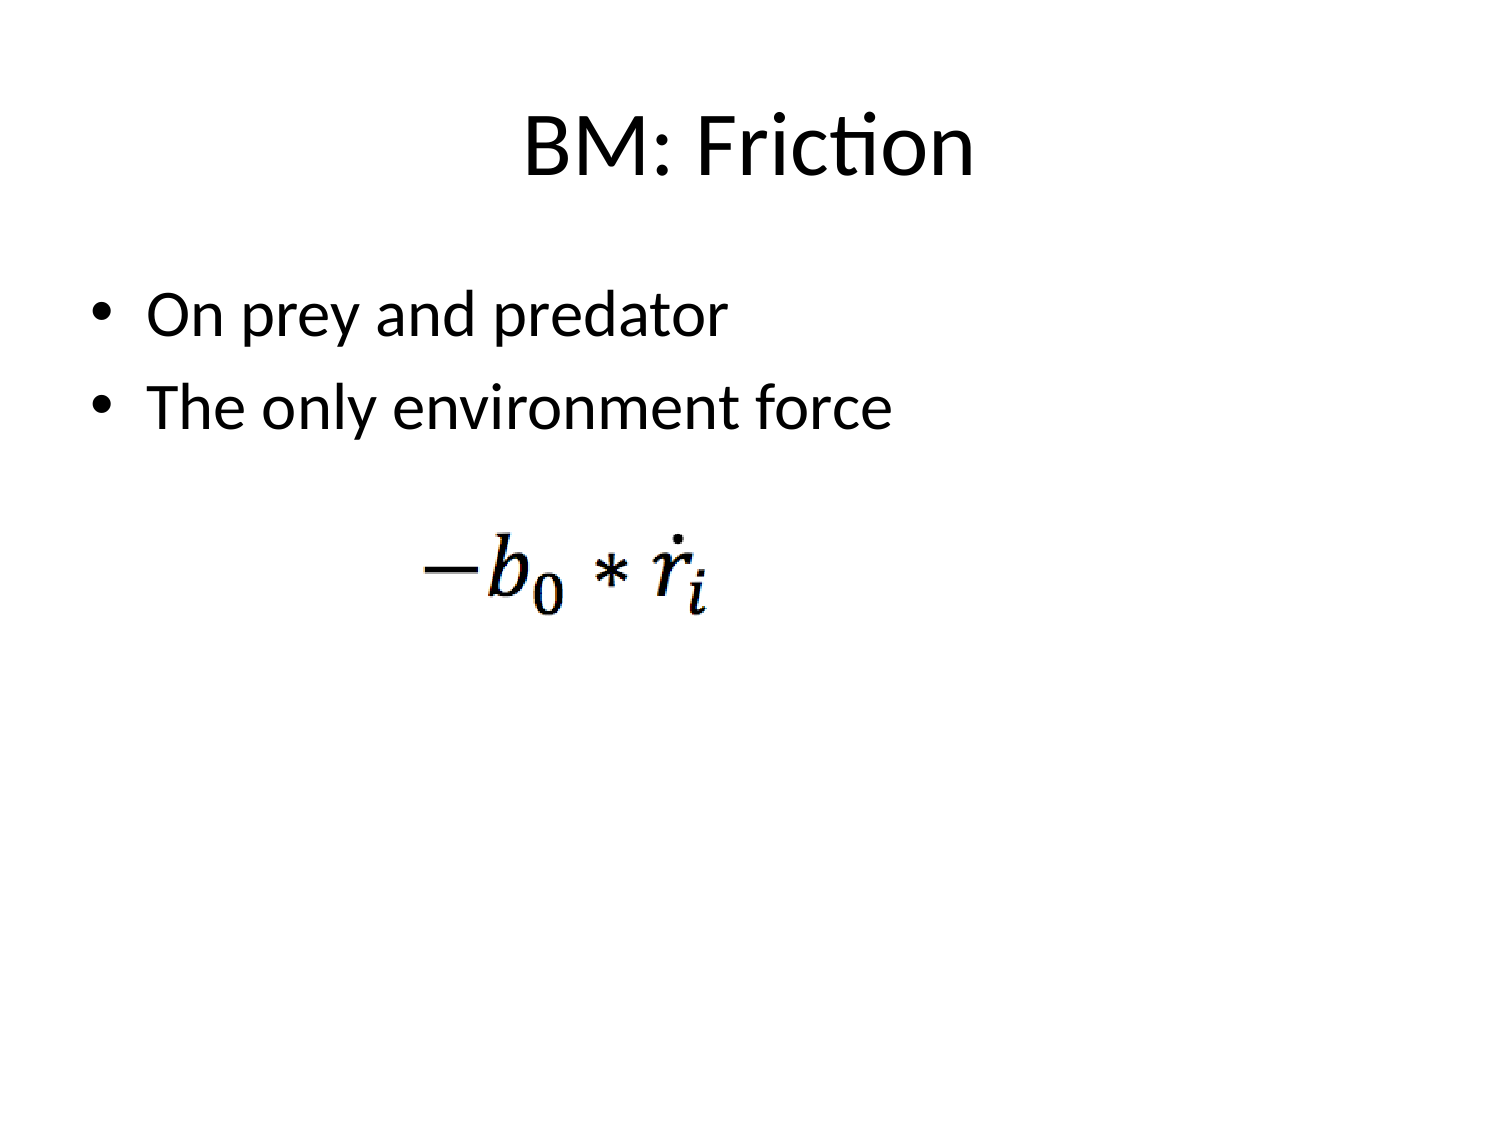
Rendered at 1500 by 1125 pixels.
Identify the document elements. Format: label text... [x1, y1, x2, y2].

title BM: Friction [75, 45, 1425, 233]
list On prey and predator The only environment force [75, 262, 1425, 1005]
picture [390, 518, 771, 641]
